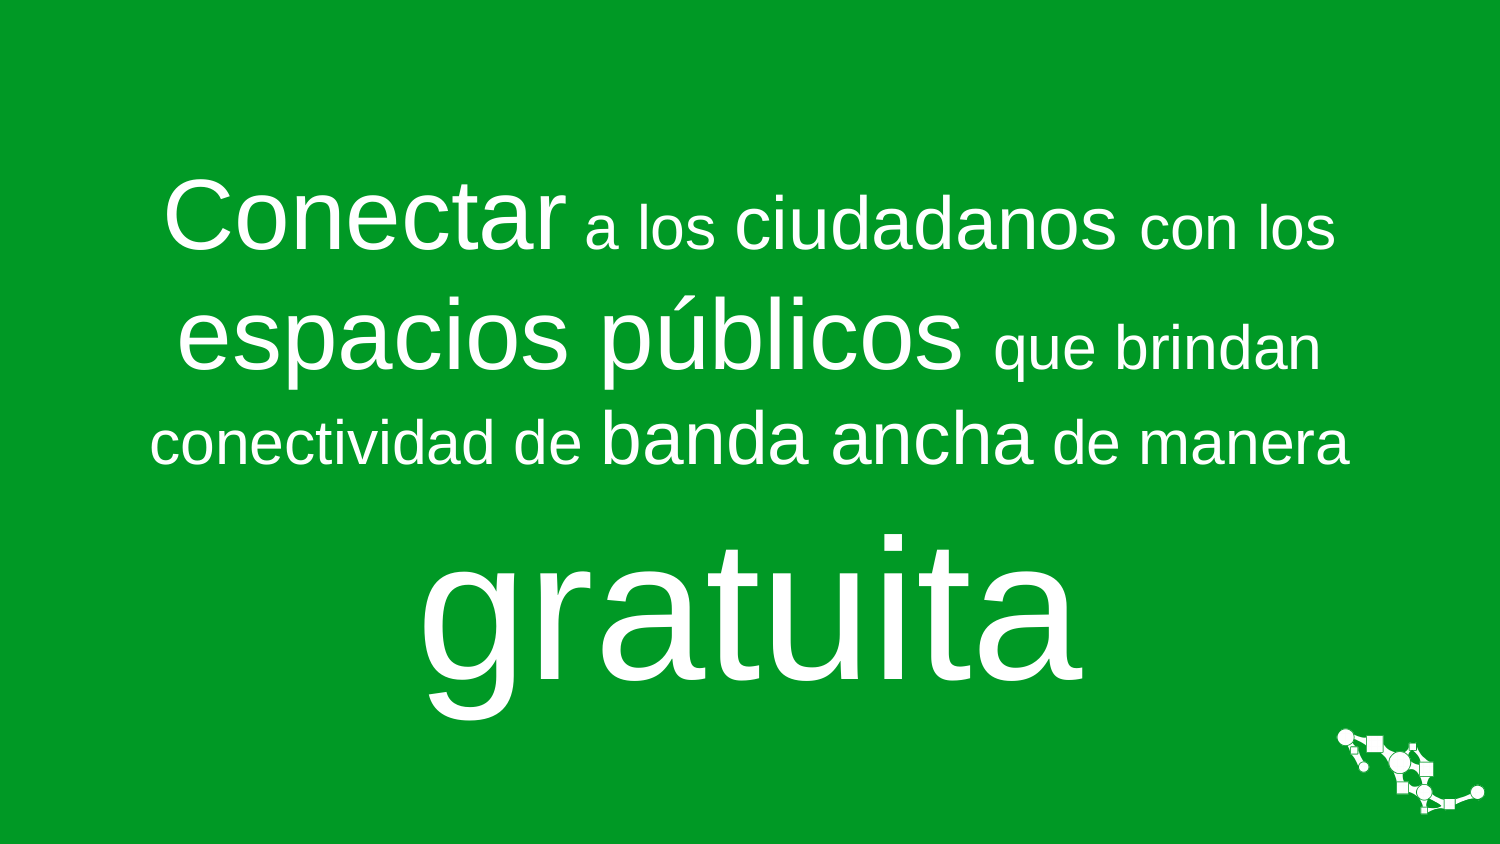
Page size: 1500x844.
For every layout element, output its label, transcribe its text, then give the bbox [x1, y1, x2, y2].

picture [1332, 688, 1488, 844]
list Conectar a los ciudadanos con los espacios públicos que brindan conectividad de banda ancha de manera gratuita [75, 134, 1425, 746]
